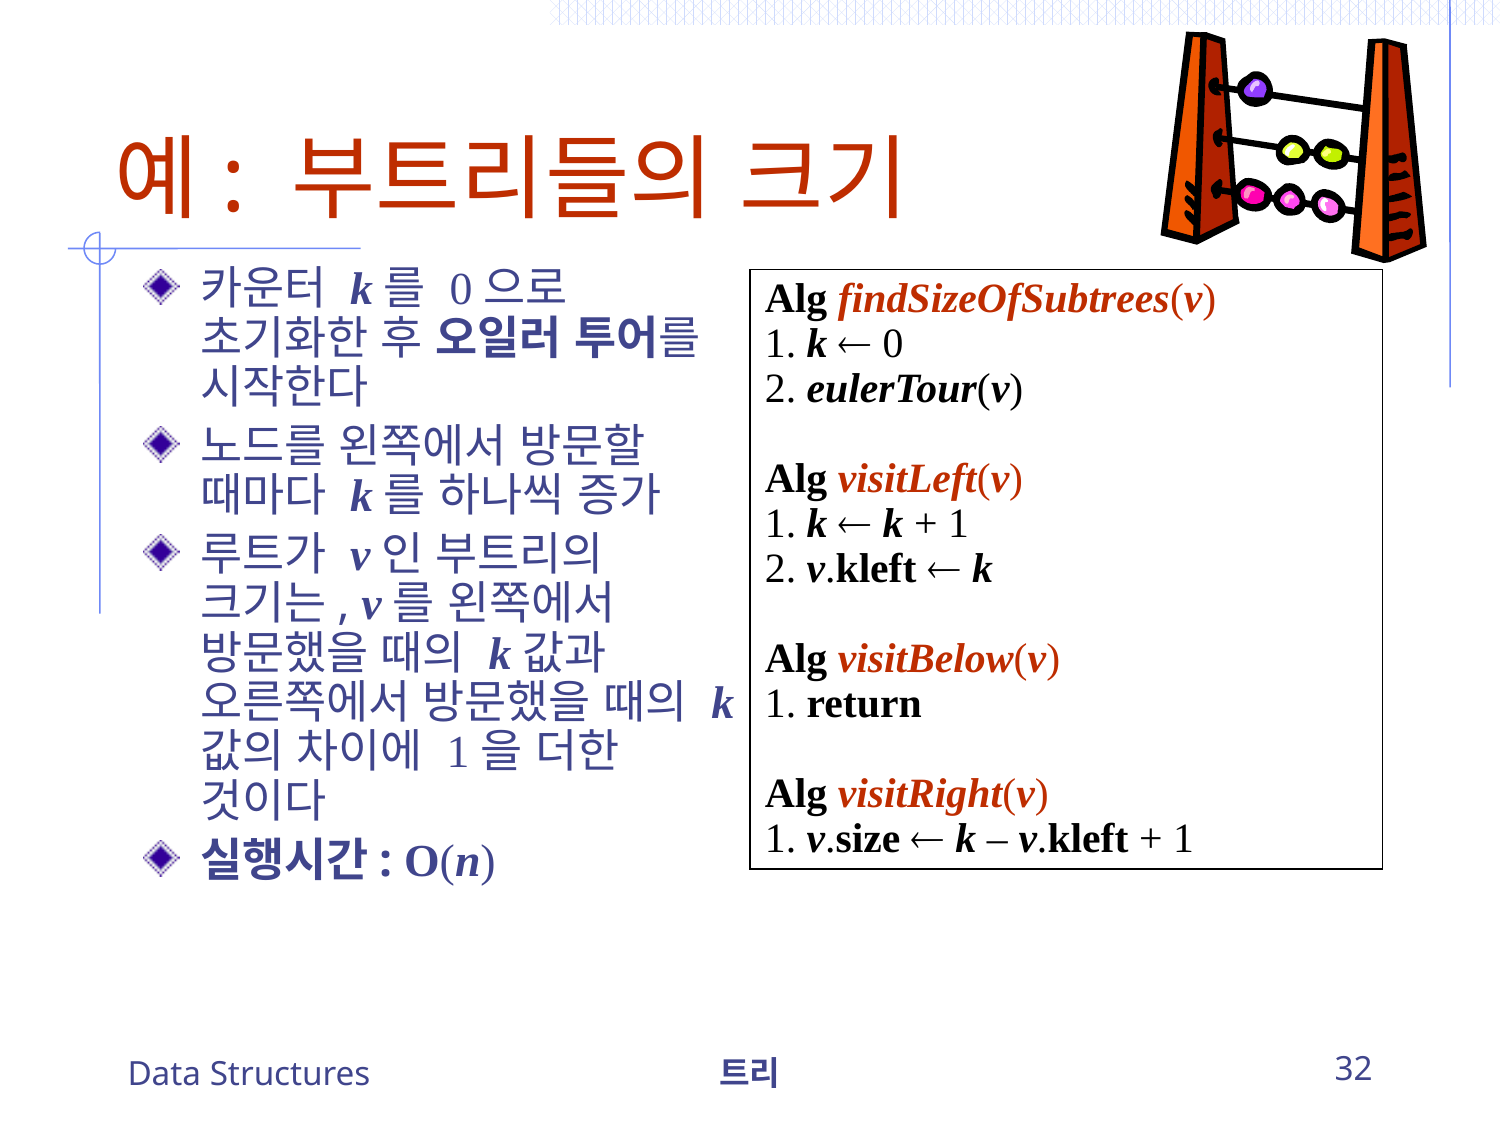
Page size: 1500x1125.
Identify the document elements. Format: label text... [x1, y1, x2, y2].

picture [143, 840, 180, 877]
slide_number Data Structures [112, 1024, 512, 1101]
picture [143, 269, 180, 305]
picture [143, 426, 180, 463]
text_box Alg findSizeOfSubtrees(v) 1. k  0 2. eulerTour(v) Alg visitLeft(v) 1. k  k + 1 2. v.kleft  k Alg visitBelow(v) 1. return Alg visitRight(v) 1. v.size  k – v.kleft + 1 [749, 269, 1383, 870]
picture [1159, 30, 1432, 268]
picture [143, 534, 180, 571]
slide_number 32 [1074, 1024, 1388, 1101]
footer 트리 [512, 1024, 988, 1101]
list 카운터 k를 0으로 초기화한 후 오일러 투어를 시작한다 노드를 왼쪽에서 방문할 때마다 k를 하나씩 증가 루트가 v인 부트리의 크기는, v를 왼쪽에서 방문했을 때의 k값과 오른쪽에서 방문했을 때의 k값의 차이에 1을 더한 것이다 실행시간: O(n) [128, 257, 751, 1009]
title 예: 부트리들의 크기 [99, 49, 1137, 238]
